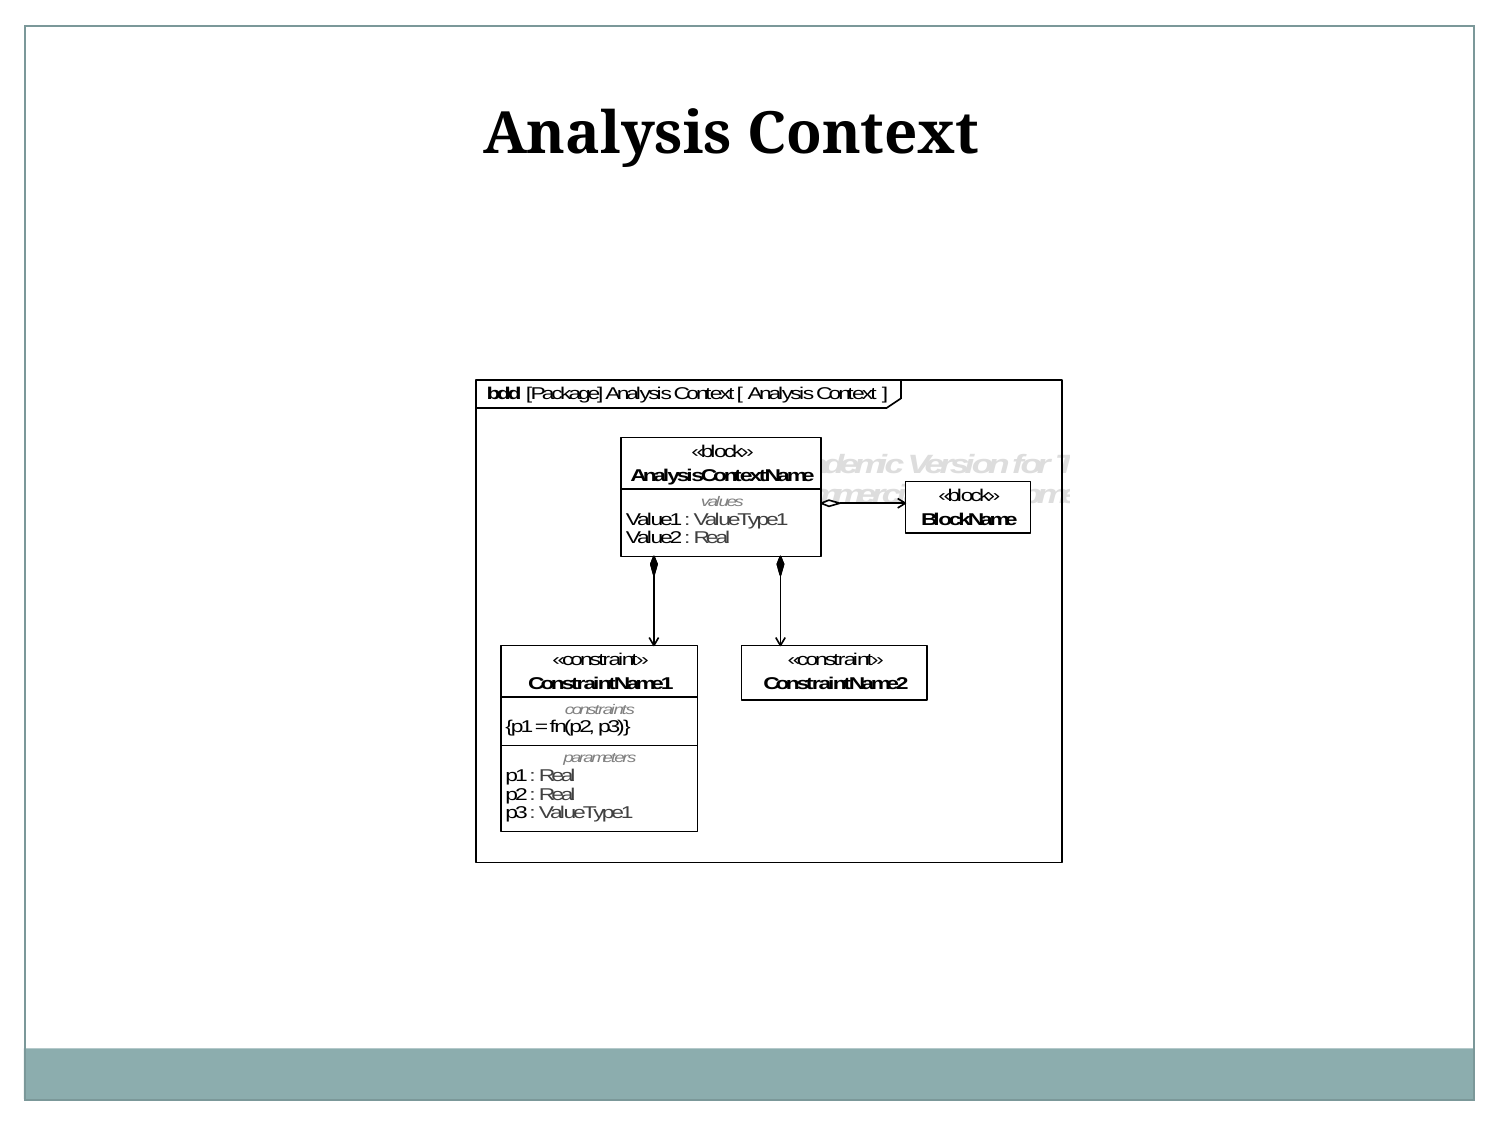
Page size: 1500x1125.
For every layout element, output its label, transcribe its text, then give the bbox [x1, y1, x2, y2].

picture [467, 371, 1070, 871]
text_box Analysis Context [362, 87, 1100, 173]
text_box [124, 237, 1413, 613]
